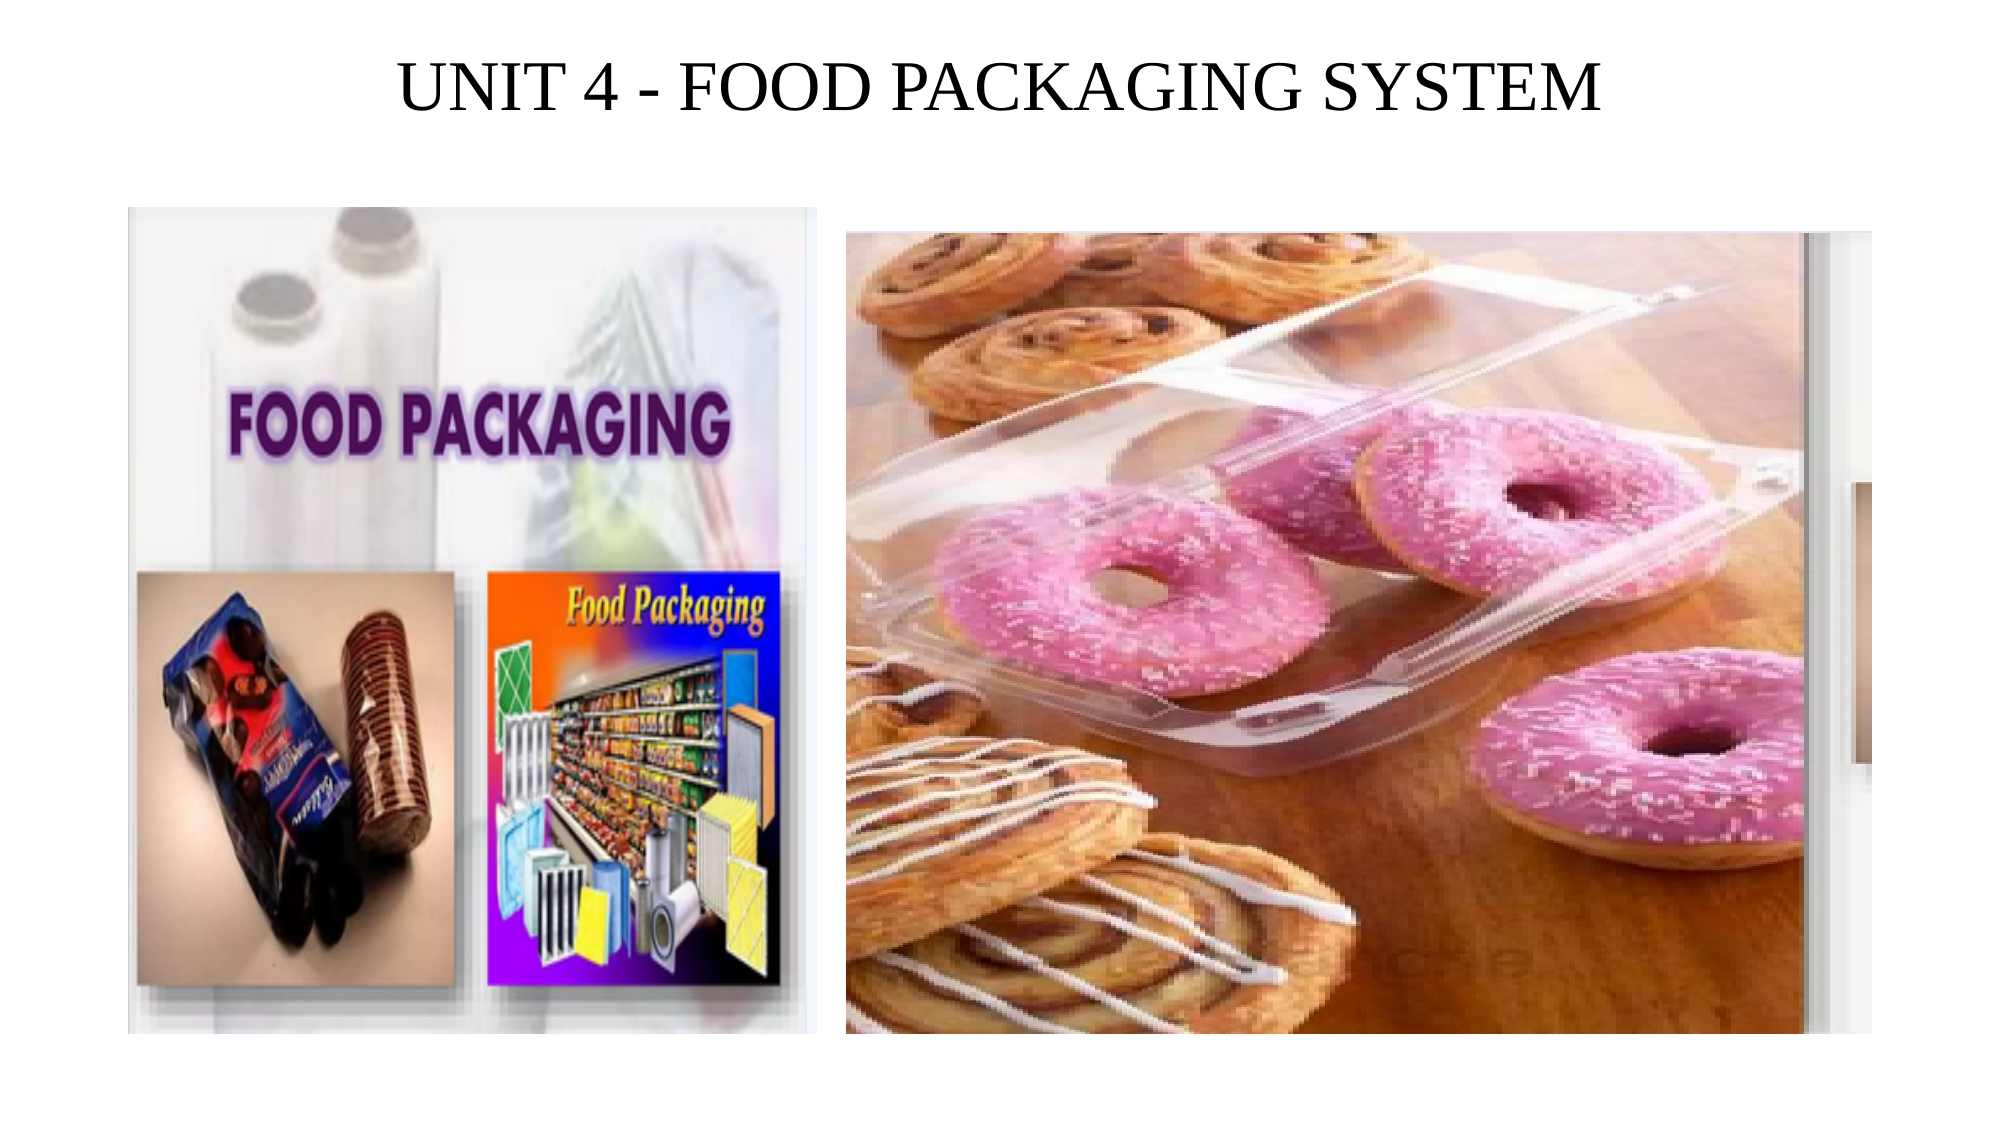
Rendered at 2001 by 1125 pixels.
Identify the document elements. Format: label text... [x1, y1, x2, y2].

picture [846, 228, 1872, 1034]
picture [128, 207, 817, 1034]
title UNIT 4 - FOOD PACKAGING SYSTEM [249, 41, 1750, 134]
